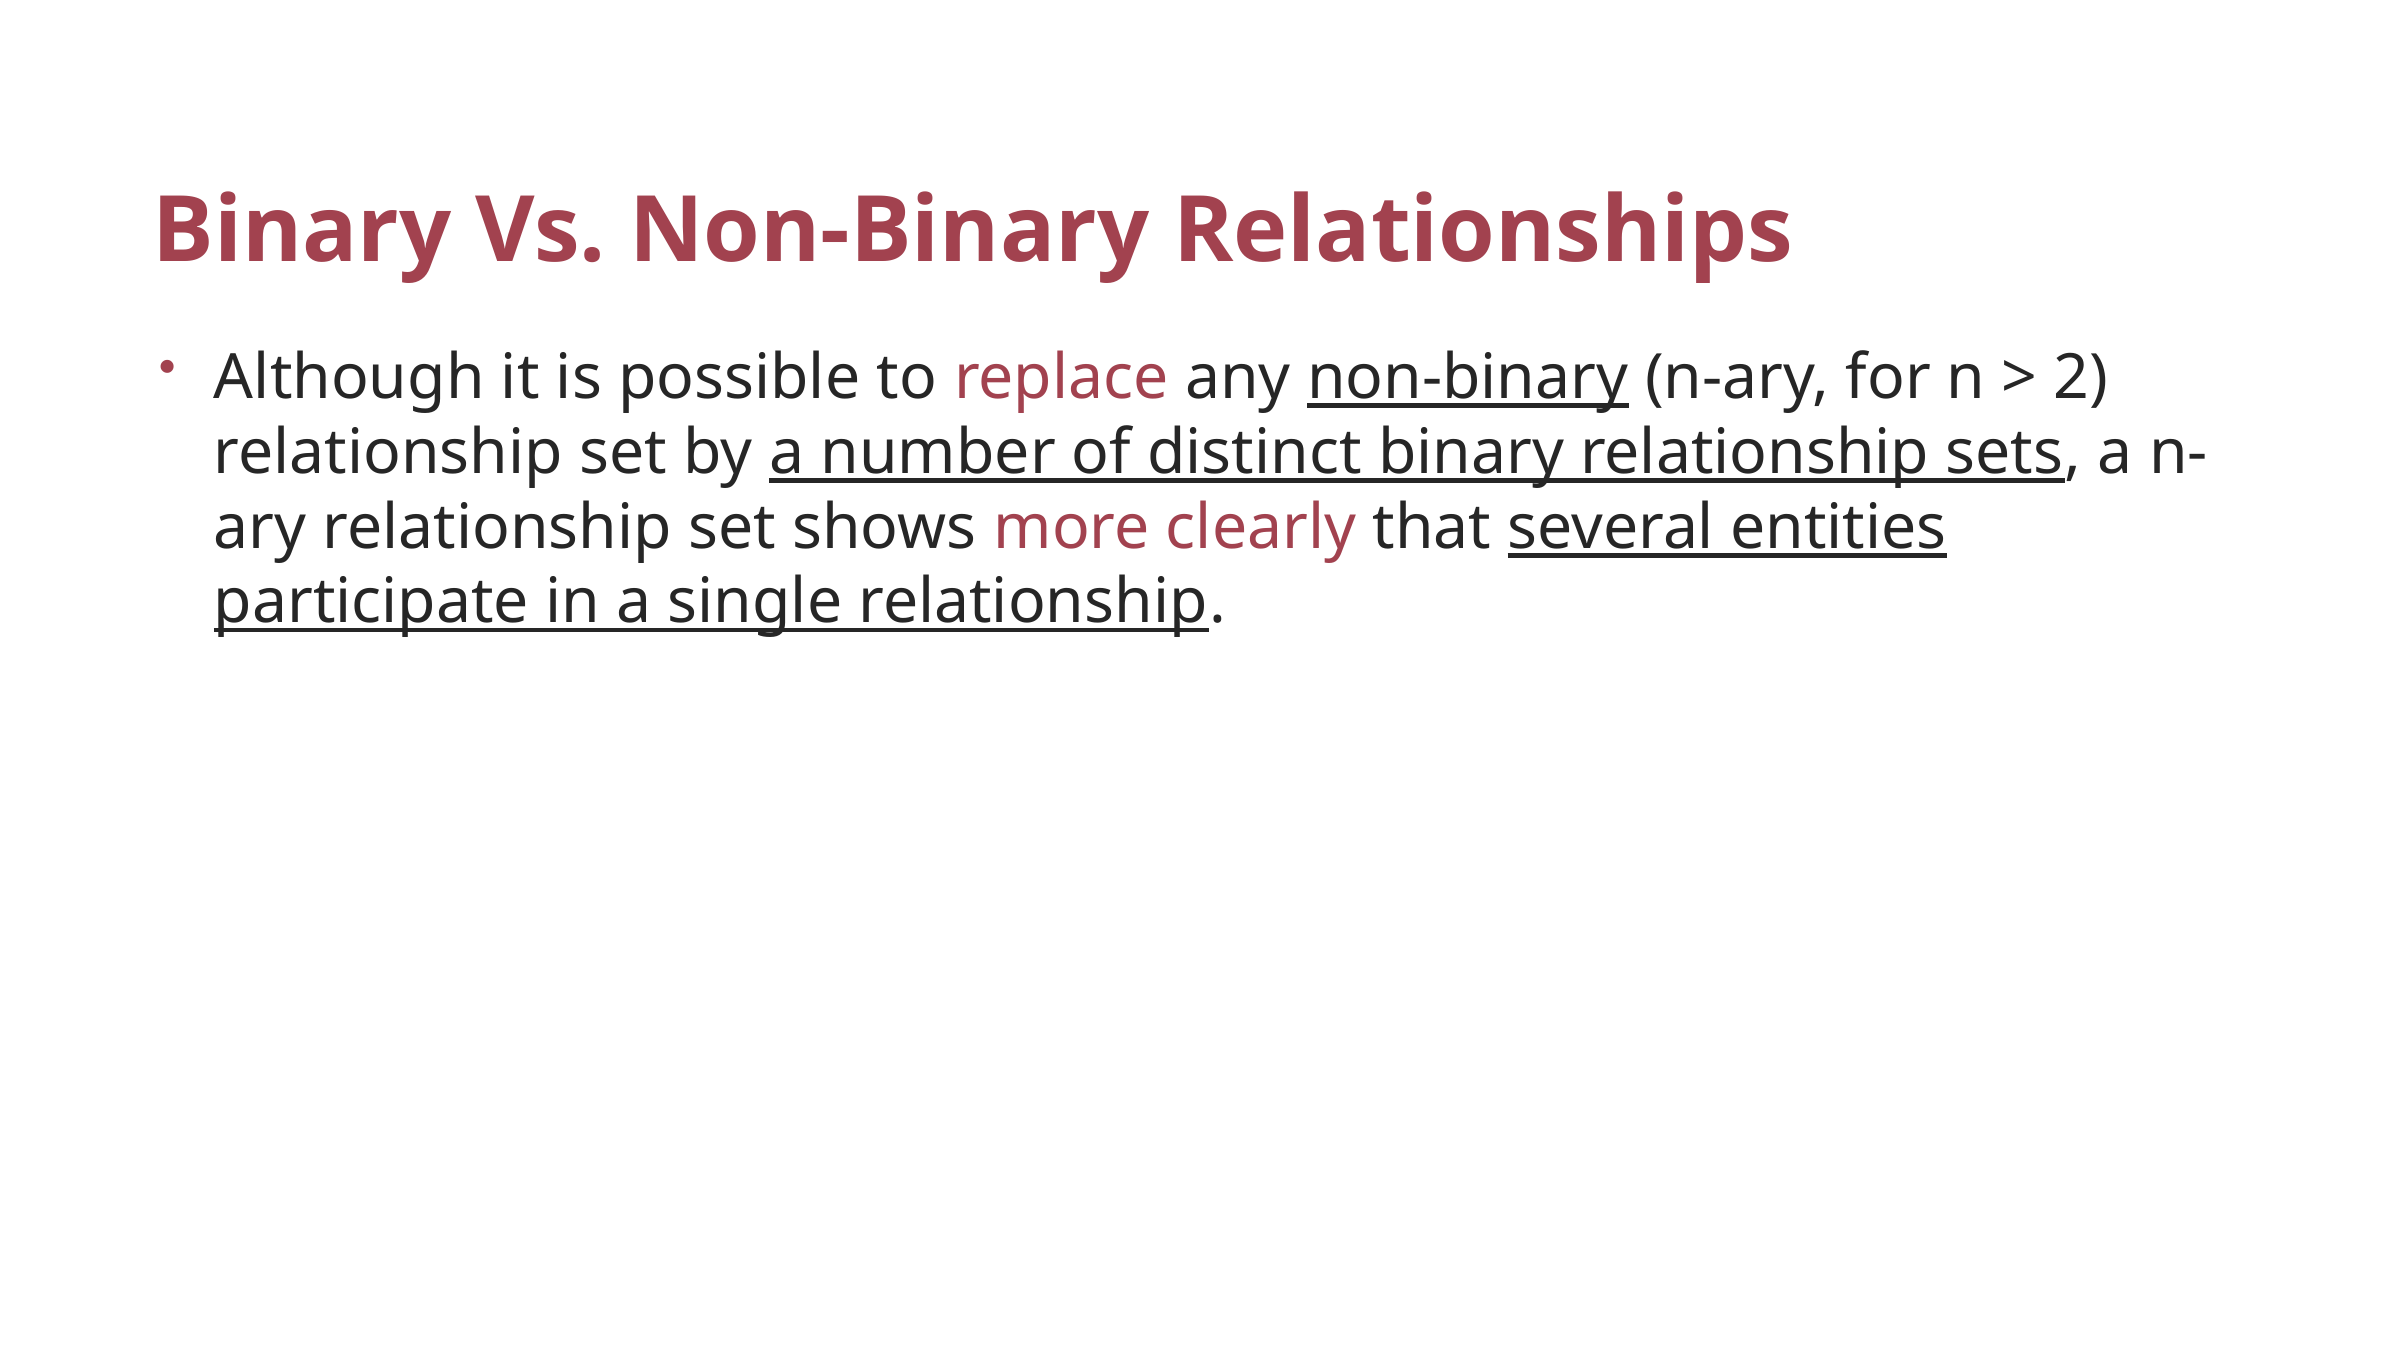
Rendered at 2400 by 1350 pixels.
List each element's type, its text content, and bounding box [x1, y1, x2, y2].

title Binary Vs. Non-Binary Relationships [137, 54, 2263, 288]
list Although it is possible to replace any non-binary (n-ary, for n > 2) relationship set by a number of distinct binary relationship sets, a n-ary relationship set shows more clearly that several entities participate in a single relationship. [137, 324, 2263, 1200]
